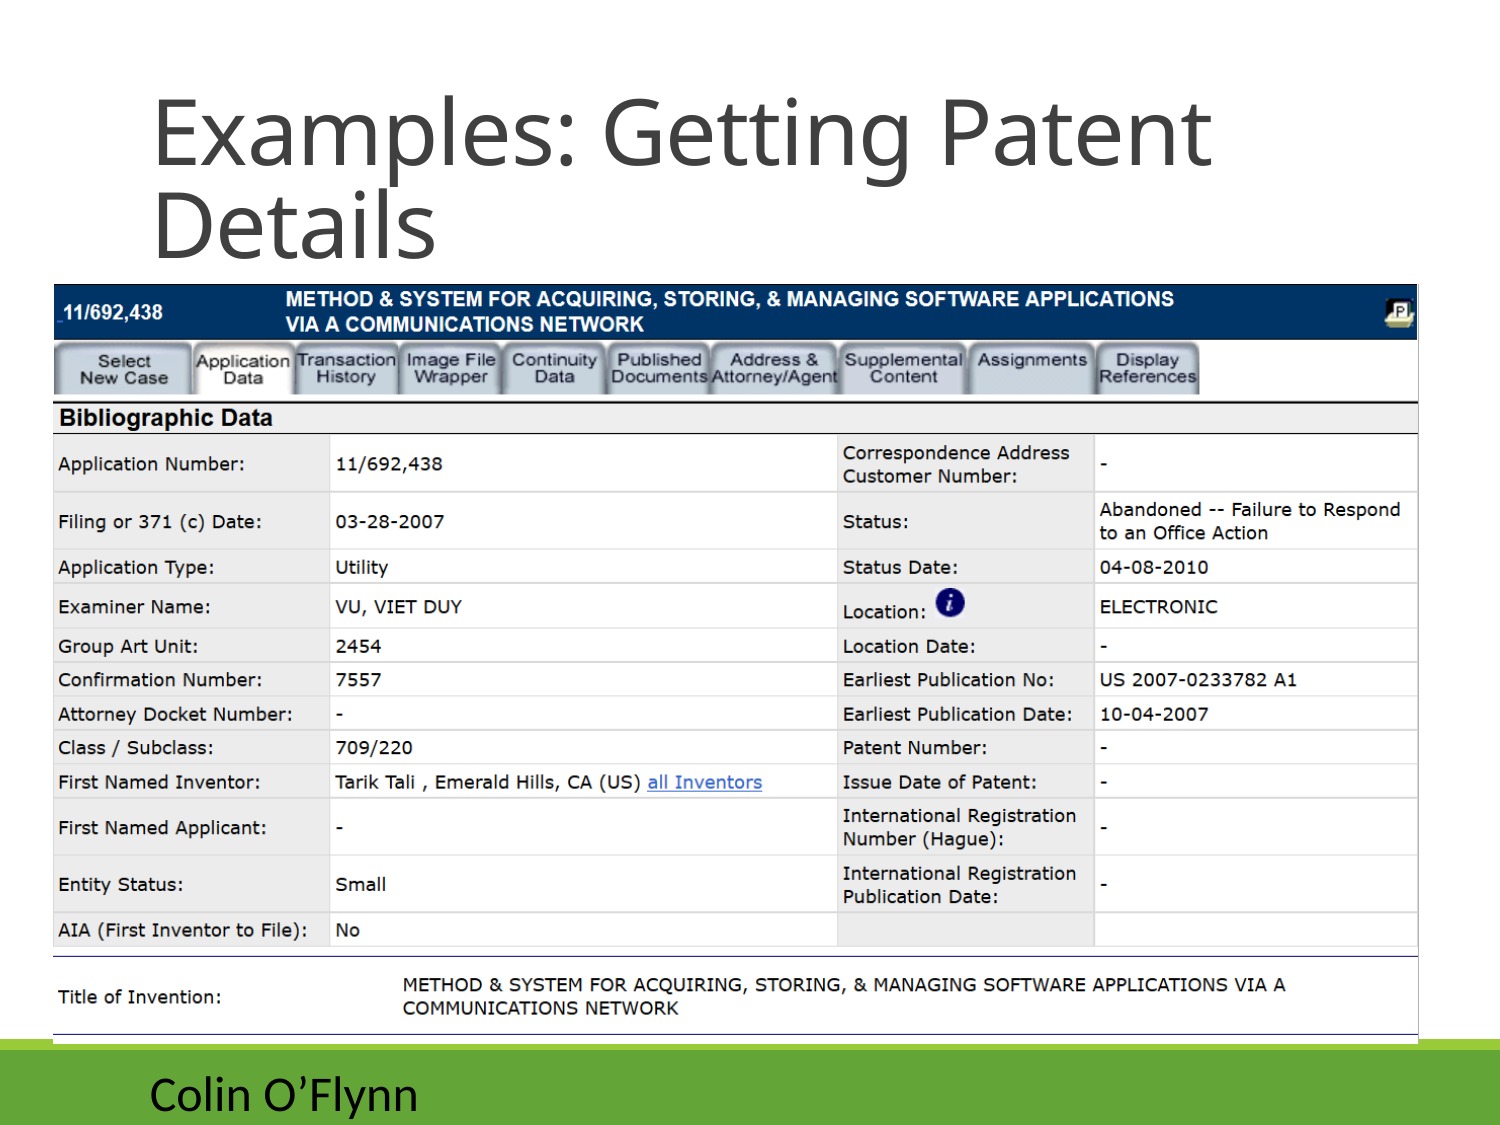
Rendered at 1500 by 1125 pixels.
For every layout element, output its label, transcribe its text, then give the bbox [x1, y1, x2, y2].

title Examples: Getting Patent Details [135, 47, 1373, 281]
picture [52, 284, 1419, 1044]
